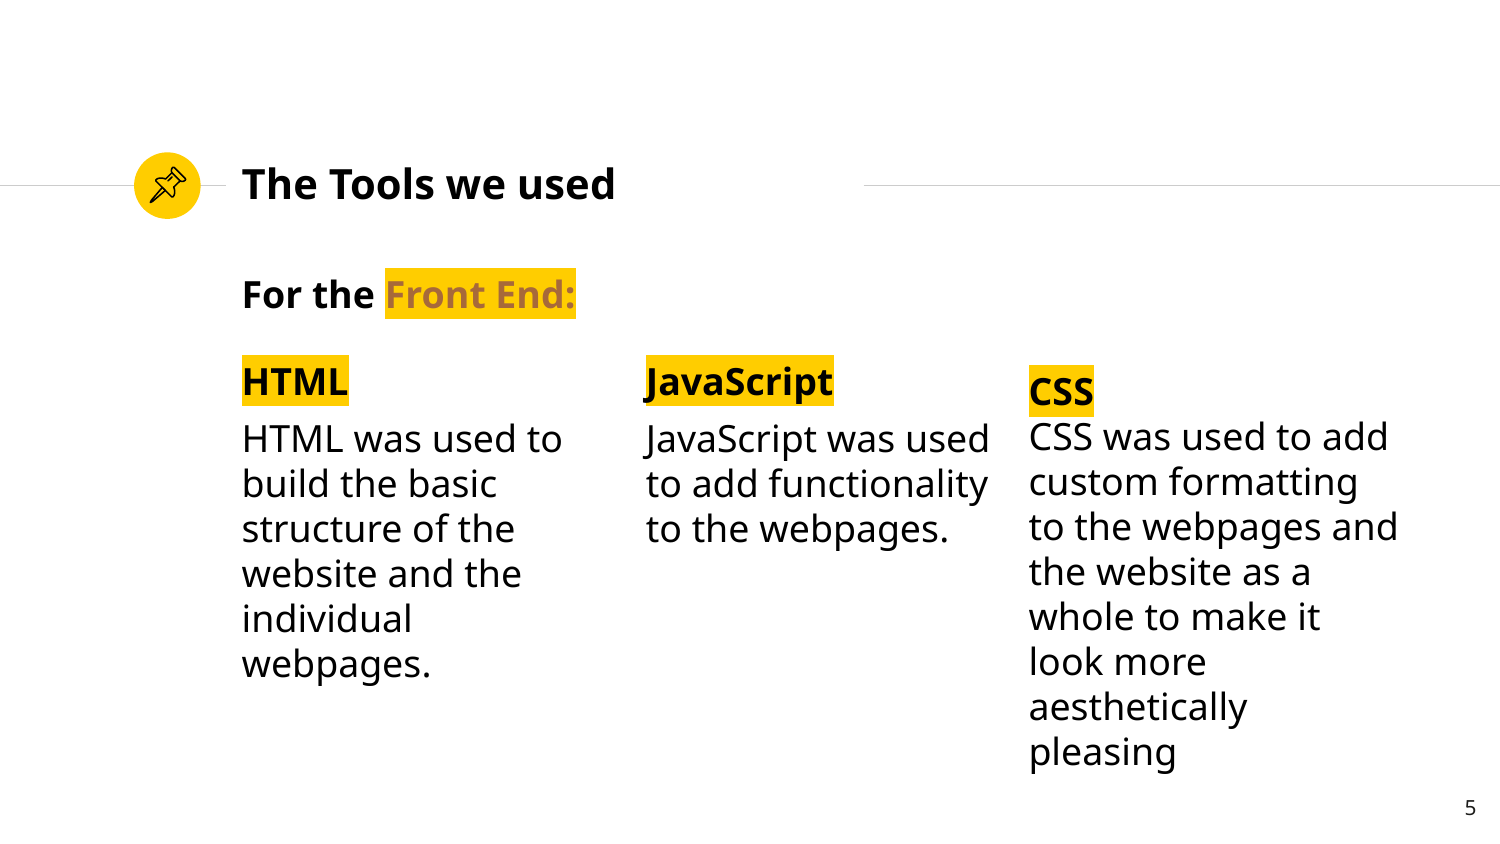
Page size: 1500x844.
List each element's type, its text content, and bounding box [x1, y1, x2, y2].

list JavaScript JavaScript was used to add functionality to the webpages. [630, 342, 1014, 757]
slide_number 5 [1401, 779, 1492, 844]
text_box CSS CSS was used to add custom formatting to the webpages and the website as a whole to make it look more aesthetically pleasing [1013, 352, 1416, 788]
title The Tools we used [226, 146, 863, 219]
list HTML HTML was used to build the basic structure of the website and the individual webpages. [226, 342, 610, 784]
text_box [150, 166, 186, 203]
text_box For the Front End: [226, 255, 1227, 331]
